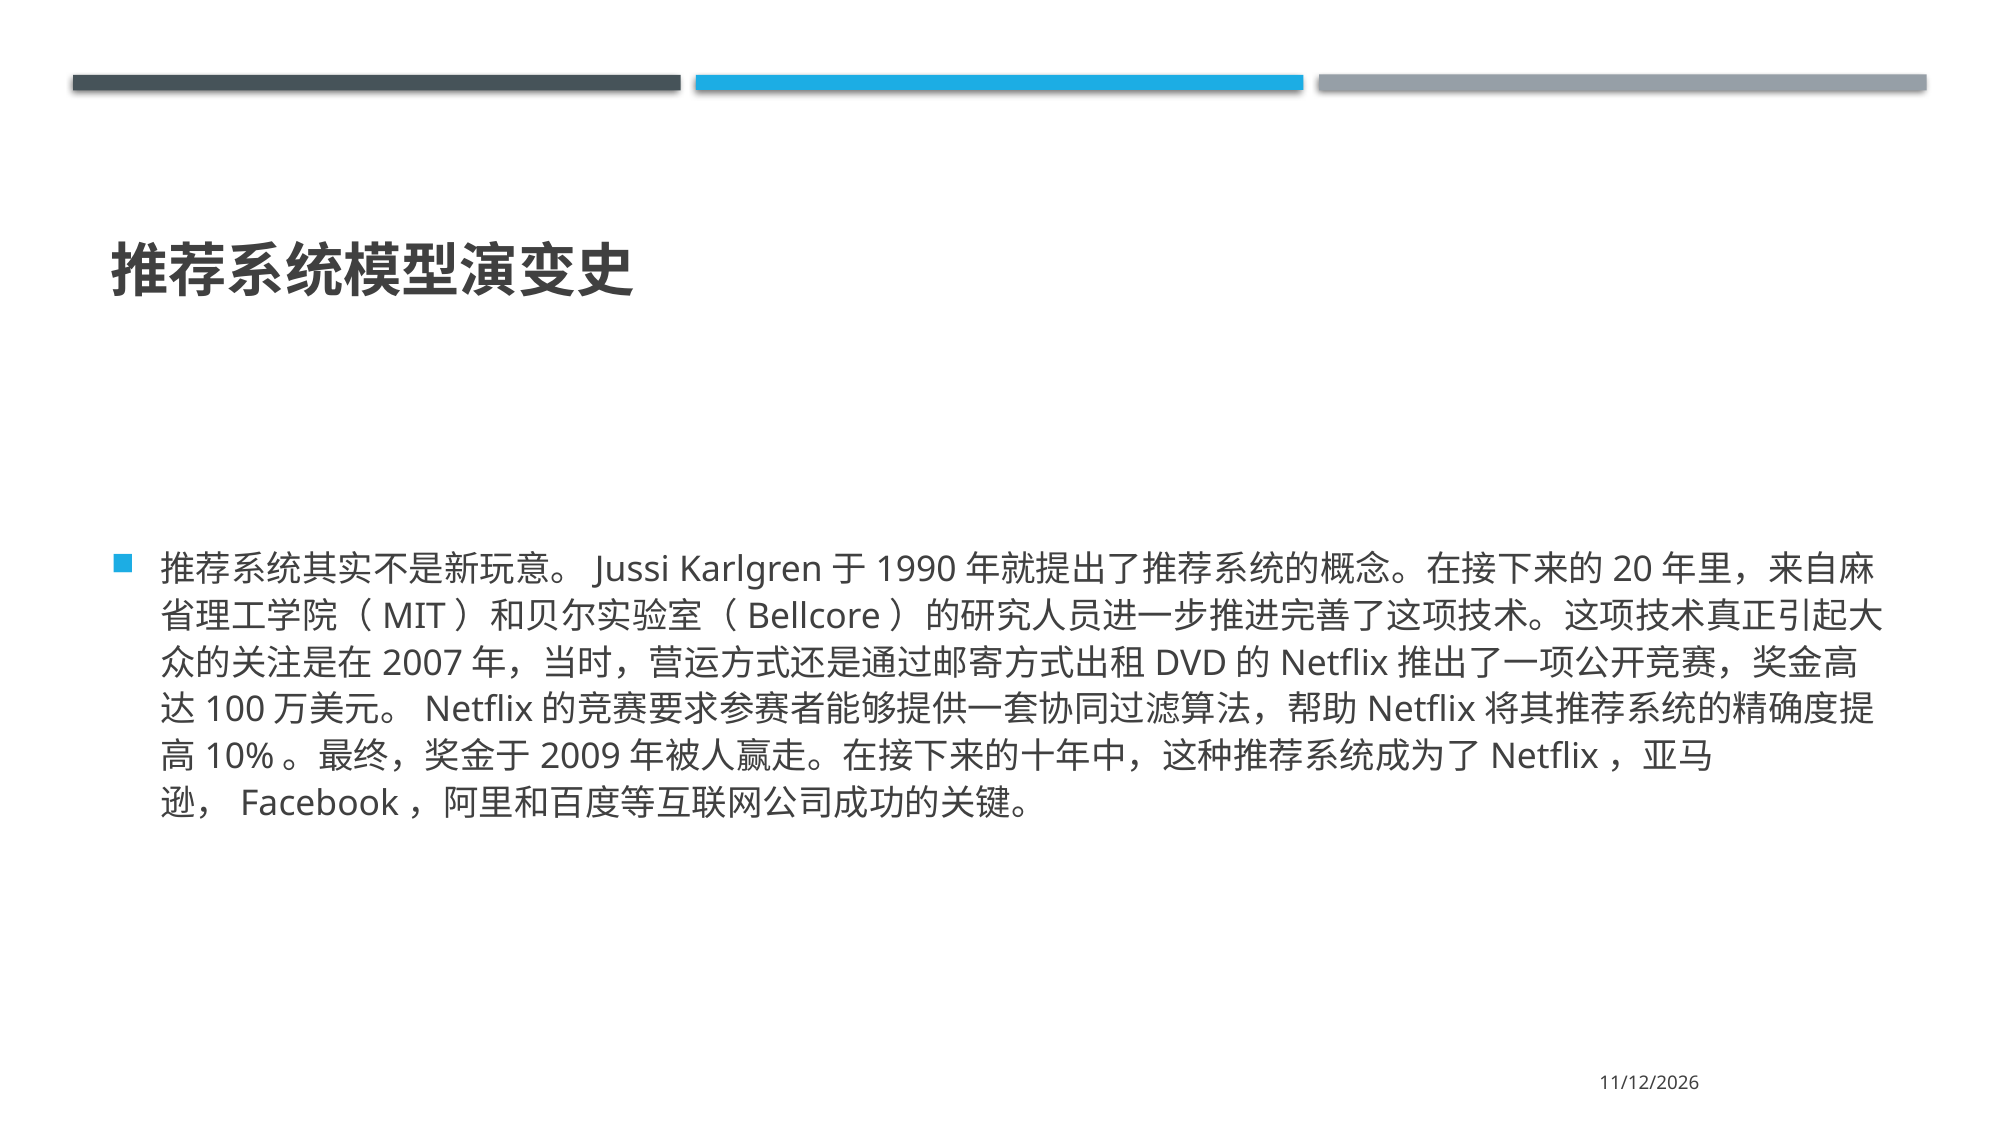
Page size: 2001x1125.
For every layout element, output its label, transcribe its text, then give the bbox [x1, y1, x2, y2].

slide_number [1247, 1053, 1715, 1114]
title 推荐系统模型演变史 [95, 115, 1905, 311]
list 推荐系统其实不是新玩意。Jussi Karlgren于1990年就提出了推荐系统的概念。在接下来的20年里，来自麻省理工学院（MIT）和贝尔实验室（Bellcore）的研究人员进一步推进完善了这项技术。这项技术真正引起大众的关注是在2007年，当时，营运方式还是通过邮寄方式出租DVD的Netflix推出了一项公开竞赛，奖金高达100万美元。Netflix的竞赛要求参赛者能够提供一套协同过滤算法，帮助Netflix将其推荐系统的精确度提高10%。最终，奖金于2009年被人赢走。在接下来的十年中，这种推荐系统成为了Netflix，亚马逊，Facebook，阿里和百度等互联网公司成功的关键。 [95, 383, 1905, 981]
